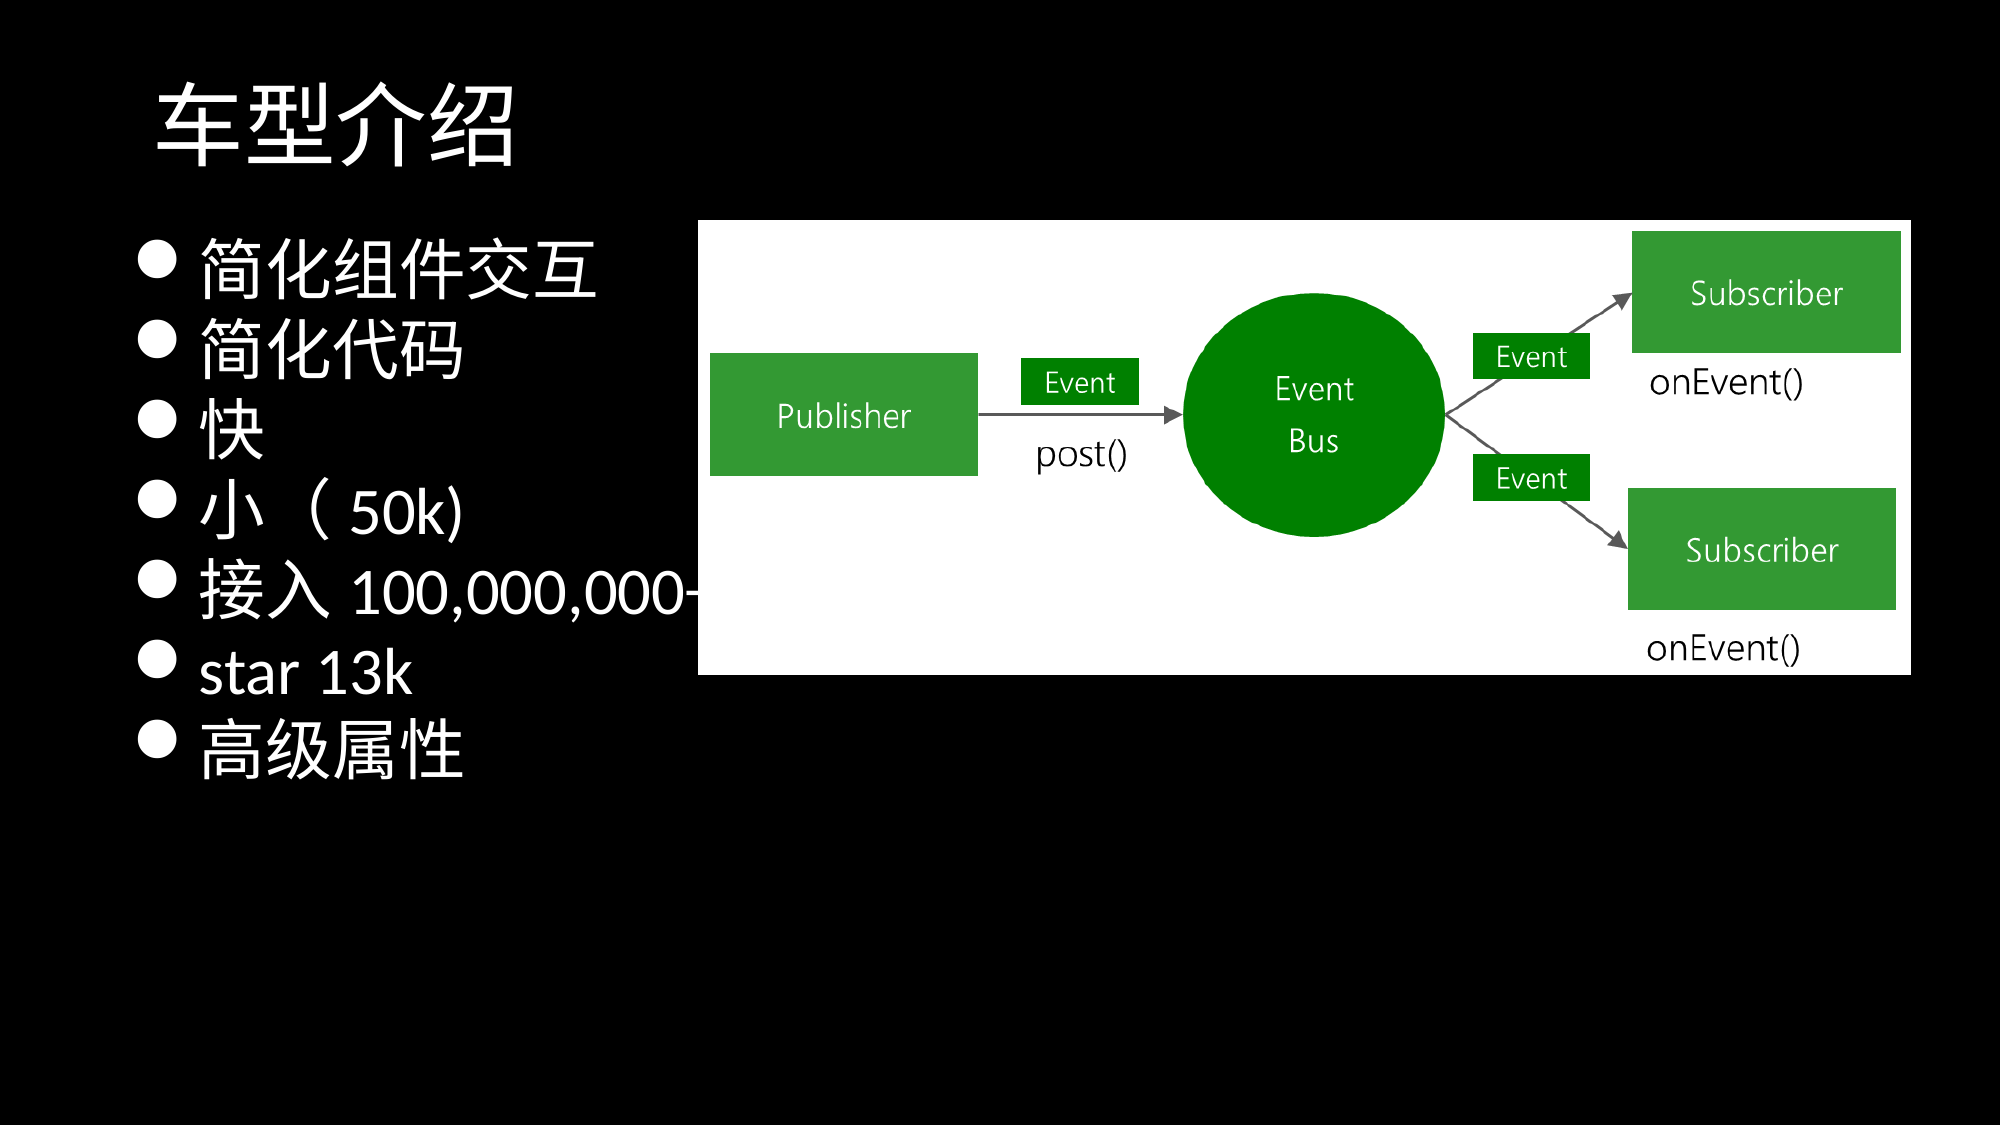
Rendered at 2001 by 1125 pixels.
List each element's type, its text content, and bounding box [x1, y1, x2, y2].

title 车型介绍 [137, 38, 1863, 220]
picture [698, 220, 1911, 675]
text_box 简化组件交互 简化代码 快 小（50k) 接入100,000,000+ star 13k 高级属性 [117, 220, 818, 955]
